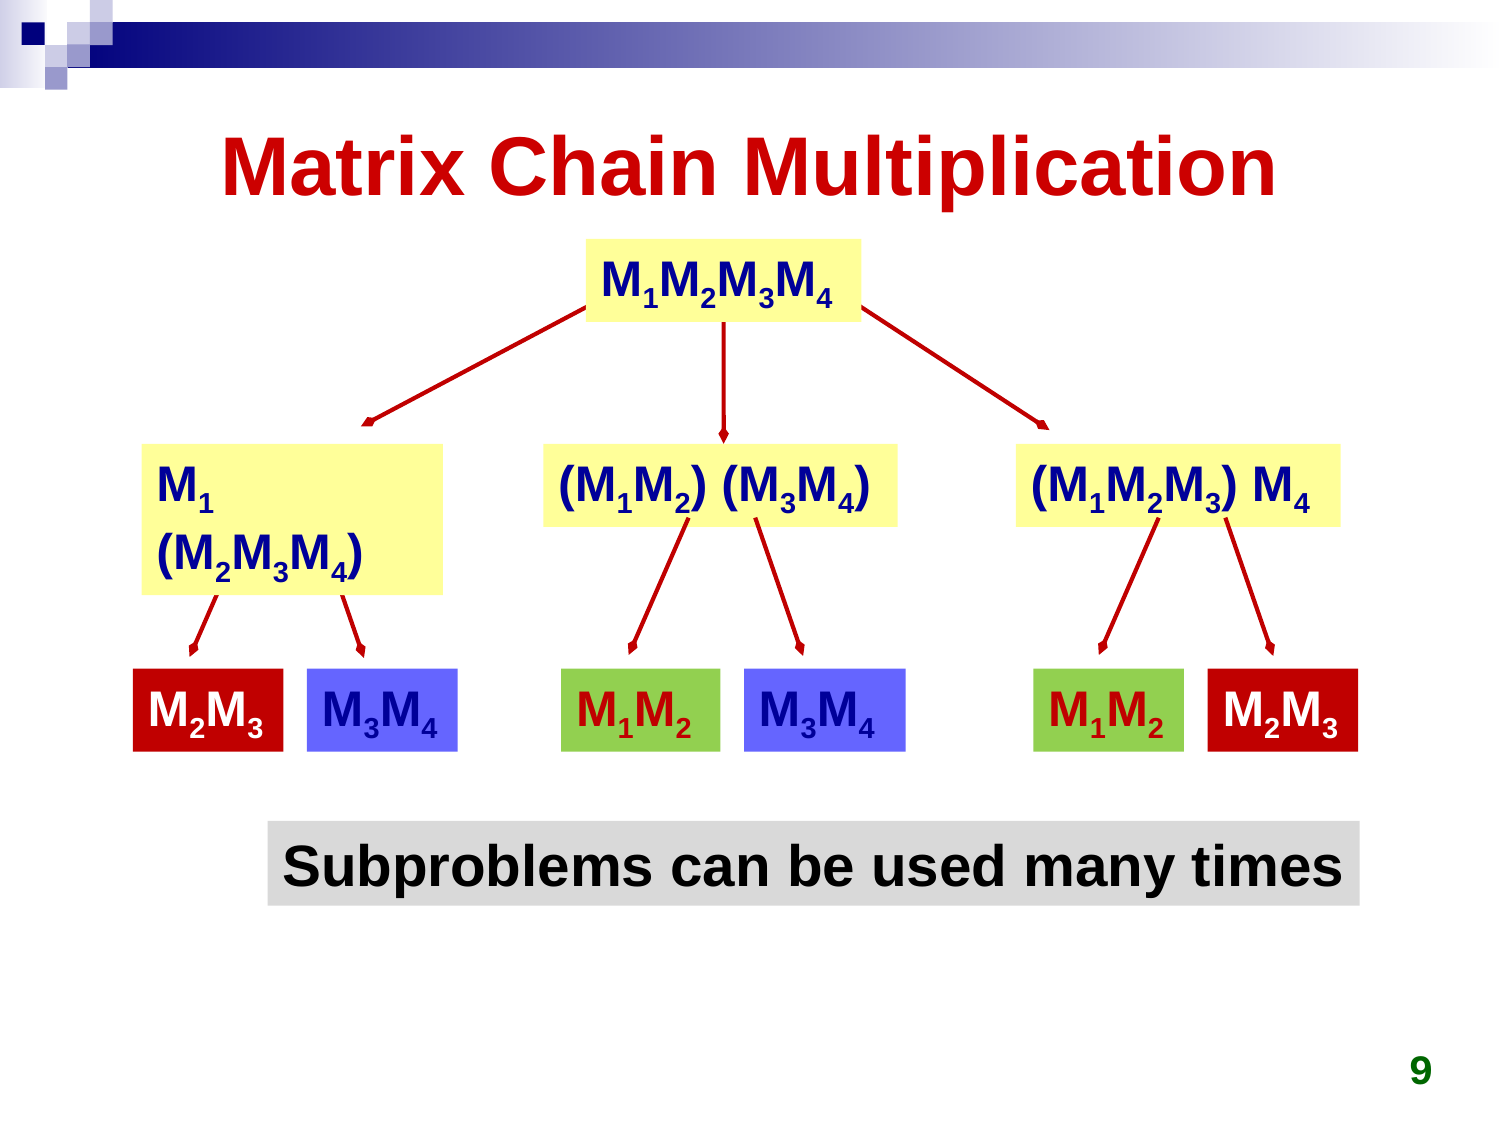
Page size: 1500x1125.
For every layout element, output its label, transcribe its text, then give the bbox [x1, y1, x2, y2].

text_box [1098, 519, 1158, 655]
text_box [862, 307, 1050, 431]
text_box [1225, 519, 1274, 656]
text_box [360, 307, 585, 427]
text_box [628, 519, 688, 655]
text_box M1M2M3M4 [585, 238, 862, 322]
text_box M1M2 [1033, 668, 1184, 752]
text_box M3M4 [744, 668, 906, 752]
text_box M1M2 [561, 668, 721, 752]
text_box Subproblems can be used many times [267, 820, 1360, 906]
text_box [189, 596, 217, 657]
text_box (M1M2) (M3M4) [543, 443, 898, 527]
text_box M2M3 [1207, 668, 1359, 752]
text_box M2M3 [132, 668, 284, 752]
text_box [342, 596, 365, 658]
text_box M3M4 [306, 668, 458, 752]
slide_number 9 [1098, 1025, 1449, 1100]
title Matrix Chain Multiplication [75, 75, 1425, 250]
text_box (M1M2M3) M4 [1015, 443, 1341, 527]
text_box [718, 322, 729, 443]
text_box [755, 519, 804, 656]
text_box M1 (M2M3M4) [141, 443, 443, 596]
